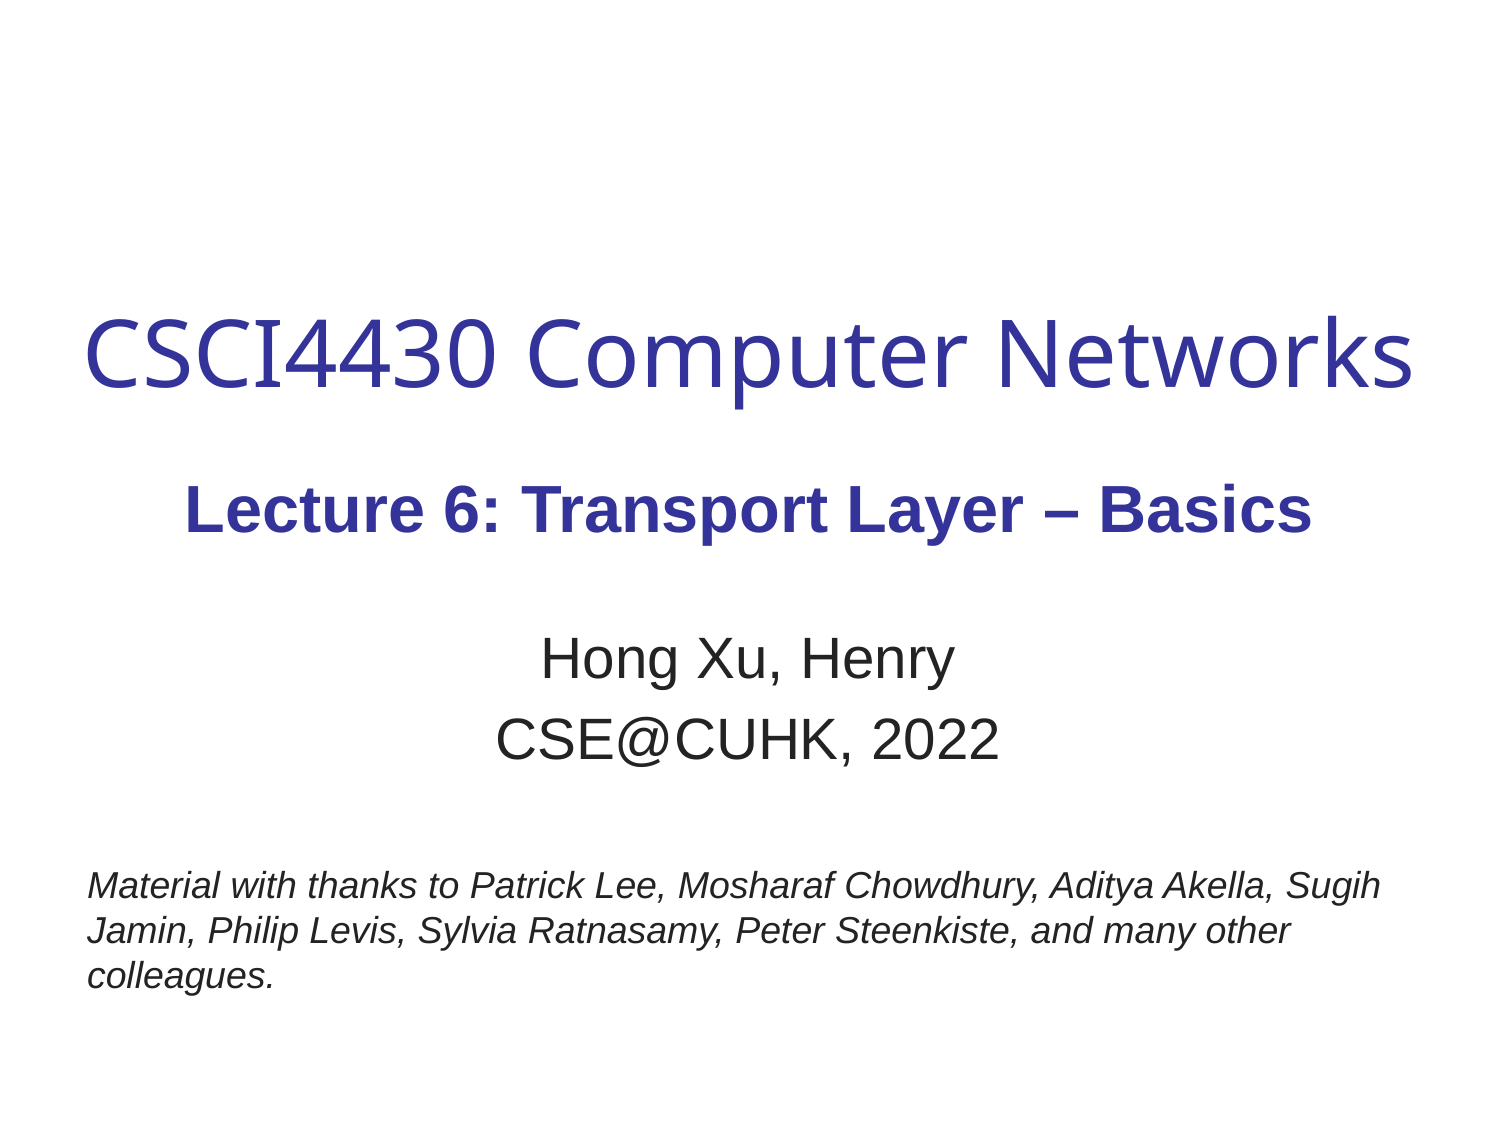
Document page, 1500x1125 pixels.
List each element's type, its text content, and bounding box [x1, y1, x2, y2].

title CSCI4430 Computer Networks Lecture 6: Transport Layer – Basics [0, 178, 1500, 555]
subtitle Hong Xu, Henry CSE@CUHK, 2022 Material with thanks to Patrick Lee, Mosharaf Chowdhury, Aditya Akella, Sugih Jamin, Philip Levis, Sylvia Ratnasamy, Peter Steenkiste, and many other colleagues. [71, 612, 1425, 813]
